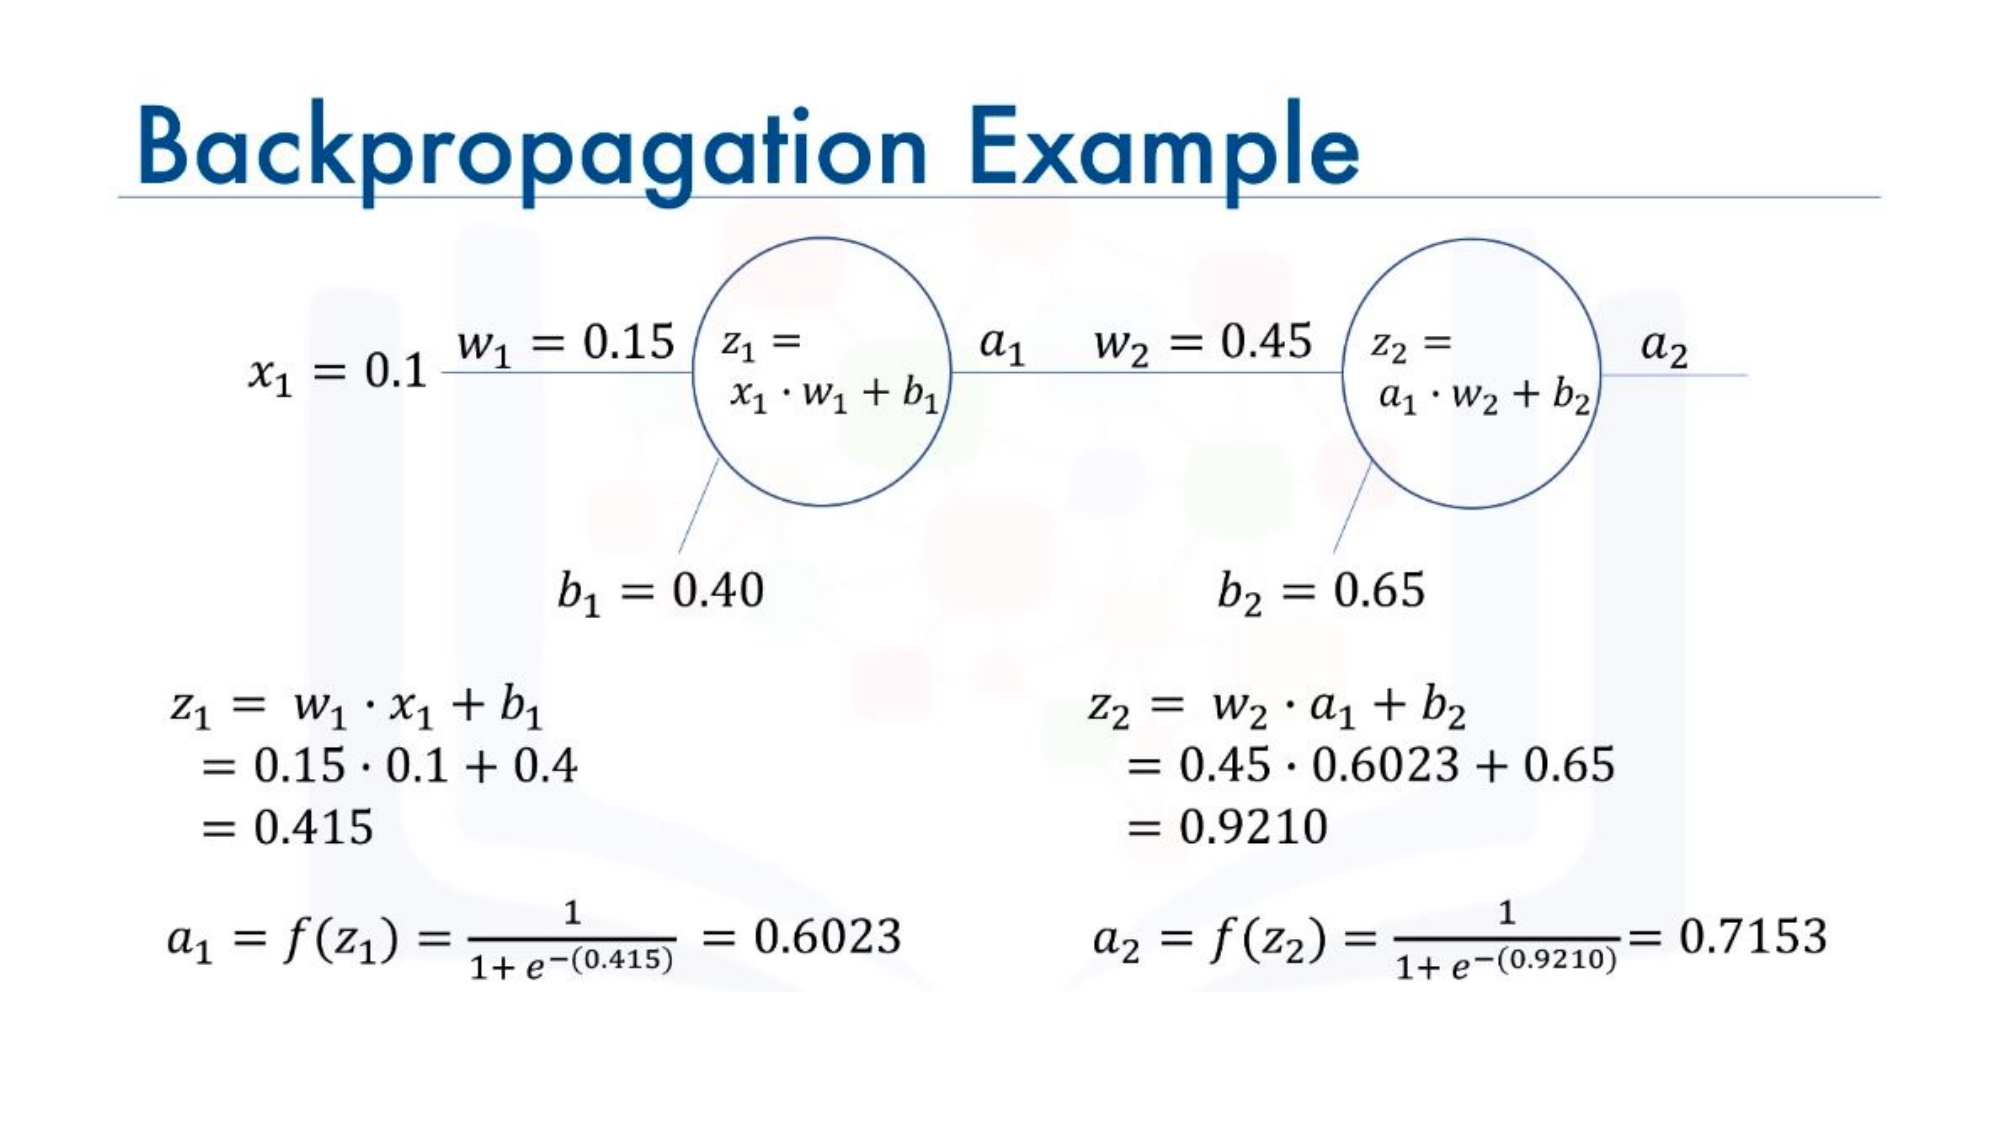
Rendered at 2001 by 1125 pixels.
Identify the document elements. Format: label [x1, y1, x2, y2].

picture [54, 52, 1935, 992]
